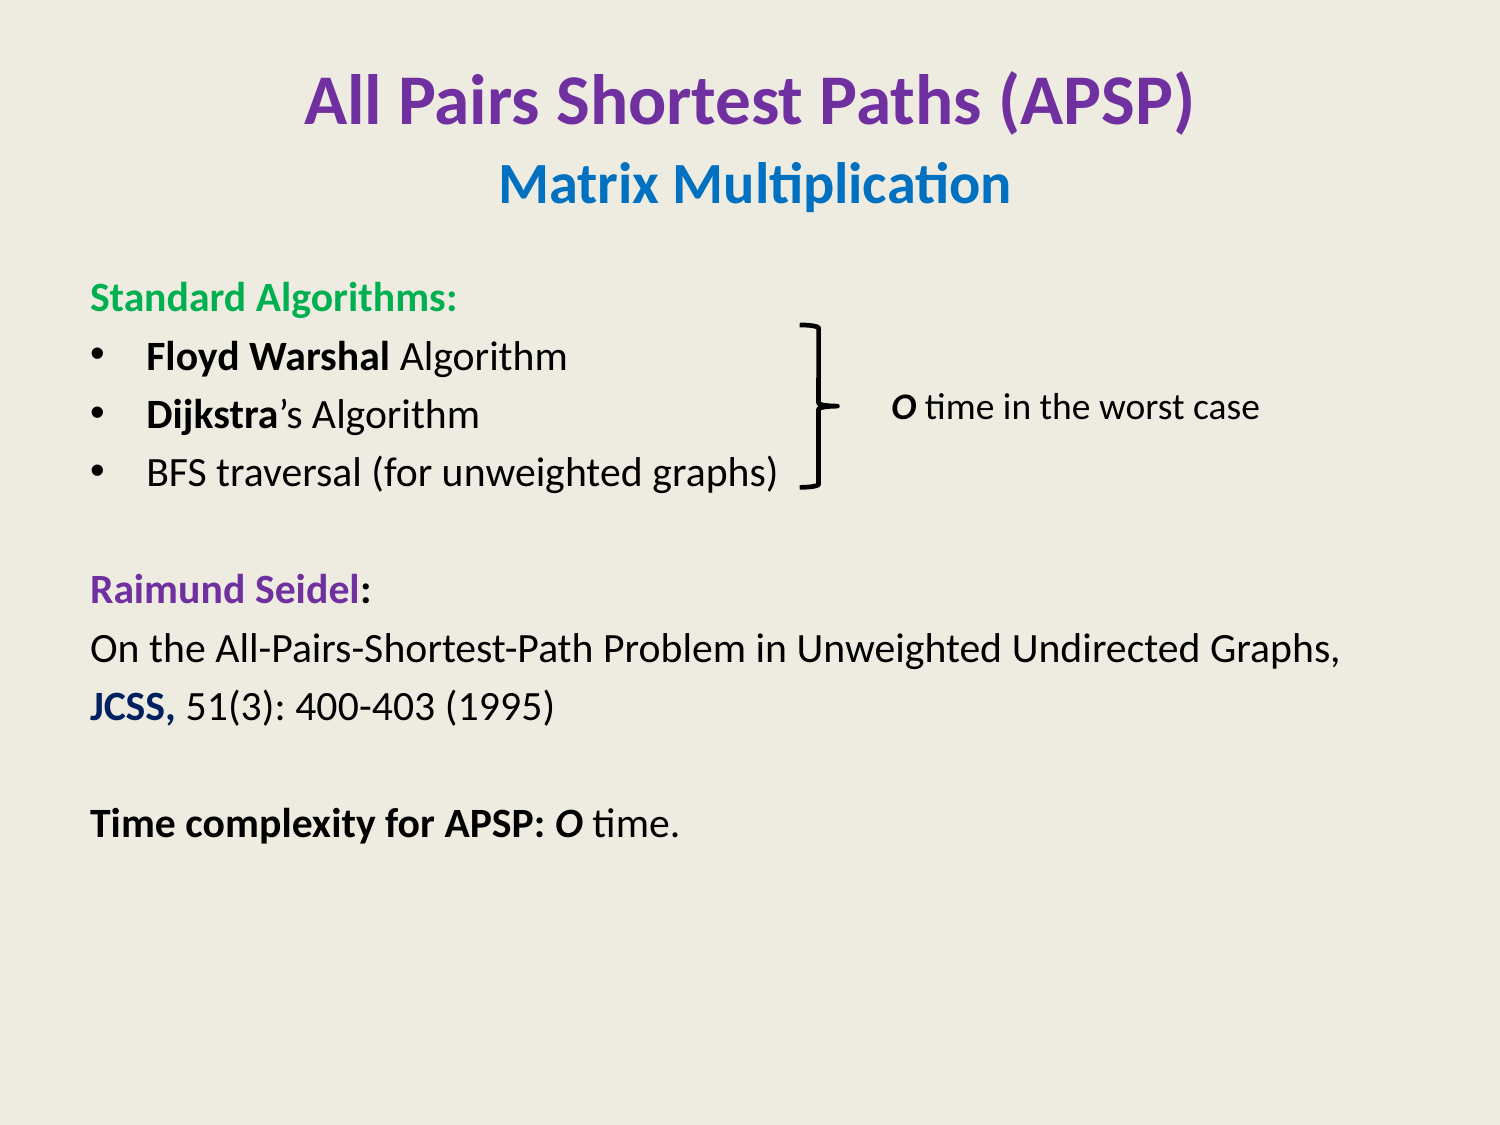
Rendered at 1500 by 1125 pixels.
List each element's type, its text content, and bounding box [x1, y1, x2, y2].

title All Pairs Shortest Paths (APSP) [75, 45, 1425, 233]
text_box Matrix Multiplication [483, 137, 1027, 223]
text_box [799, 324, 1316, 488]
